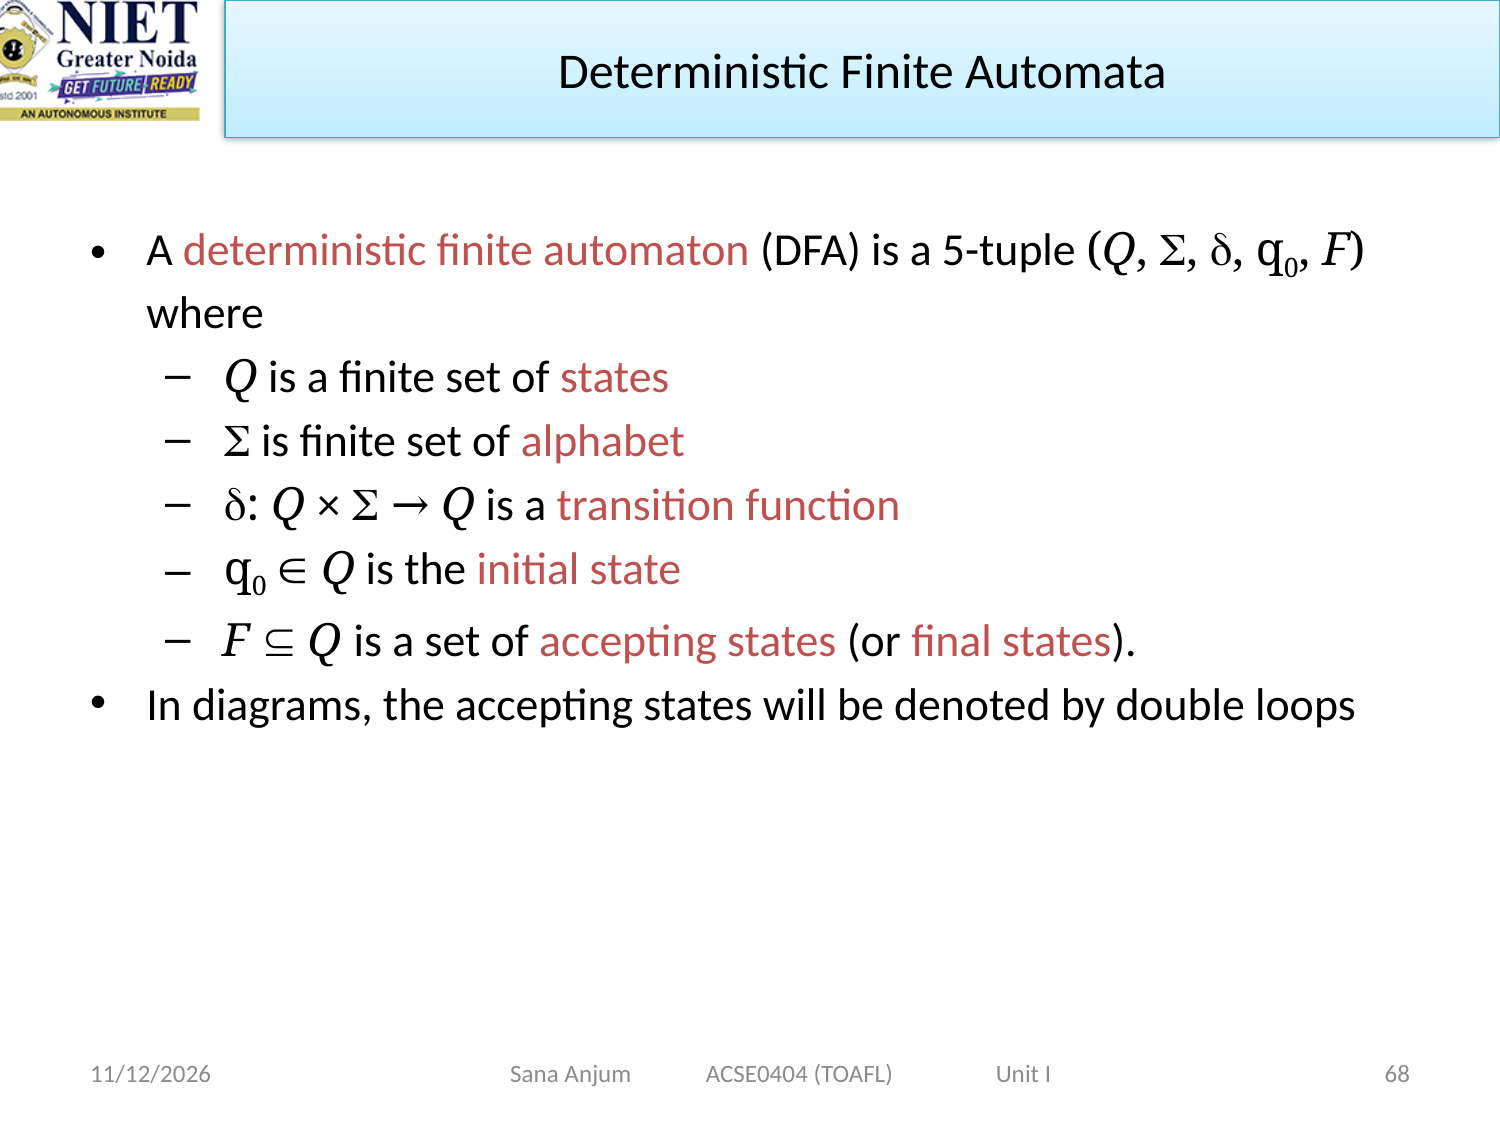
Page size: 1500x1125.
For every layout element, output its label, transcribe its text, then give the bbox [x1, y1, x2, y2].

text_box Deterministic Finite Automata [224, 0, 1500, 138]
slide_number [75, 1042, 387, 1103]
slide_number 68 [1175, 1042, 1425, 1103]
footer Sana Anjum ACSE0404 (TOAFL) Unit I [387, 1042, 1175, 1103]
list A deterministic finite automaton (DFA) is a 5-tuple (Q, S, d, q0, F) where Q is a finite set of states S is finite set of alphabet d: Q × S → Q is a transition function q0 Î Q is the initial state F Í Q is a set of accepting states (or final states). In diagrams, the accepting states will be denoted by double loops [75, 212, 1425, 955]
picture [0, 0, 200, 121]
